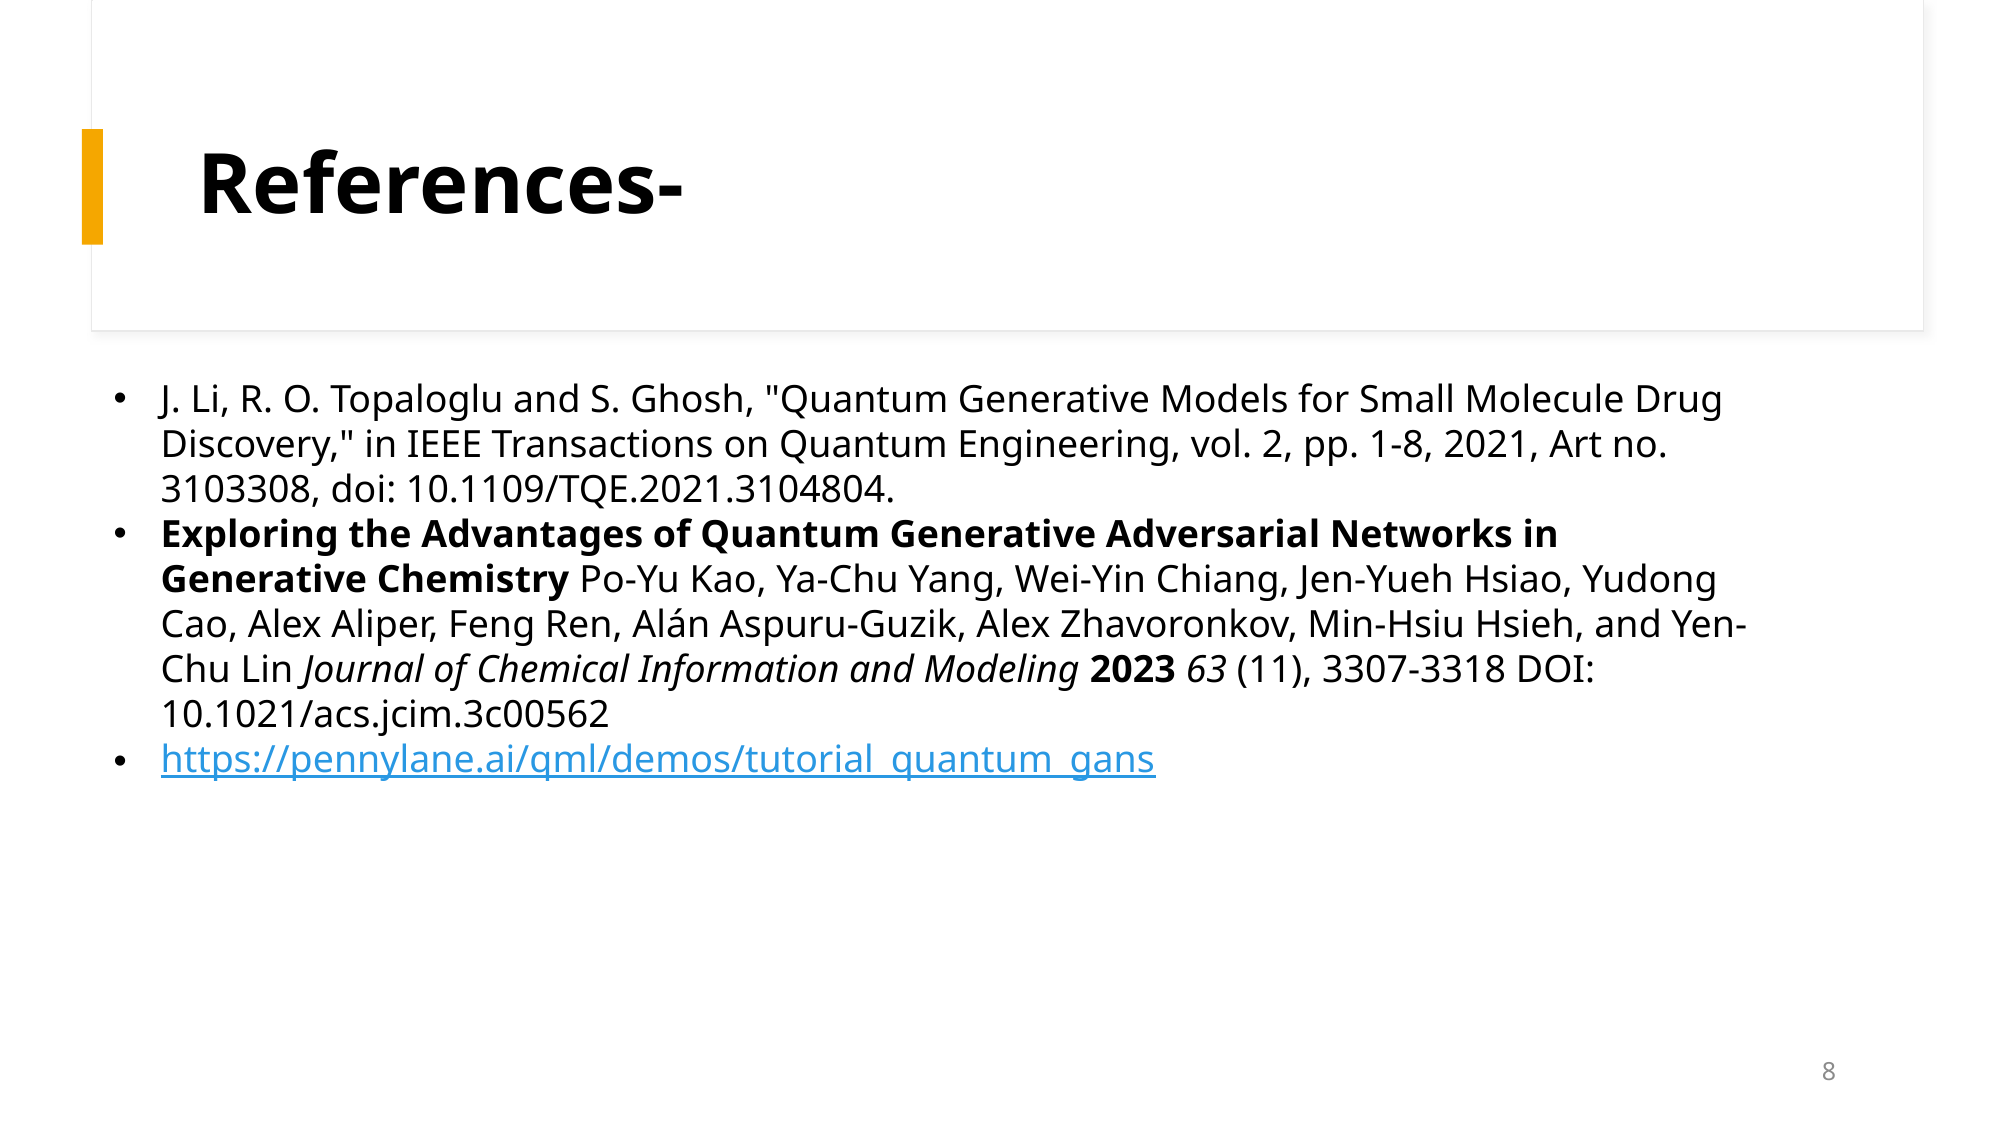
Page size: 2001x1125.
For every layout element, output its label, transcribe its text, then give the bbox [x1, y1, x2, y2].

slide_number 8 [1401, 1042, 1851, 1103]
text_box J. Li, R. O. Topaloglu and S. Ghosh, "Quantum Generative Models for Small Molecule Drug Discovery," in IEEE Transactions on Quantum Engineering, vol. 2, pp. 1-8, 2021, Art no. 3103308, doi: 10.1109/TQE.2021.3104804. Exploring the Advantages of Quantum Generative Adversarial Networks in Generative Chemistry Po-Yu Kao, Ya-Chu Yang, Wei-Yin Chiang, Jen-Yueh Hsiao, Yudong Cao, Alex Aliper, Feng Ren, Alán Aspuru-Guzik, Alex Zhavoronkov, Min-Hsiu Hsieh, and Yen-Chu Lin Journal of Chemical Information and Modeling 2023 63 (11), 3307-3318 DOI: 10.1021/acs.jcim.3c00562 https://pennylane.ai/qml/demos/tutorial_quantum_gans [98, 367, 1788, 884]
title References- [183, 90, 1851, 284]
